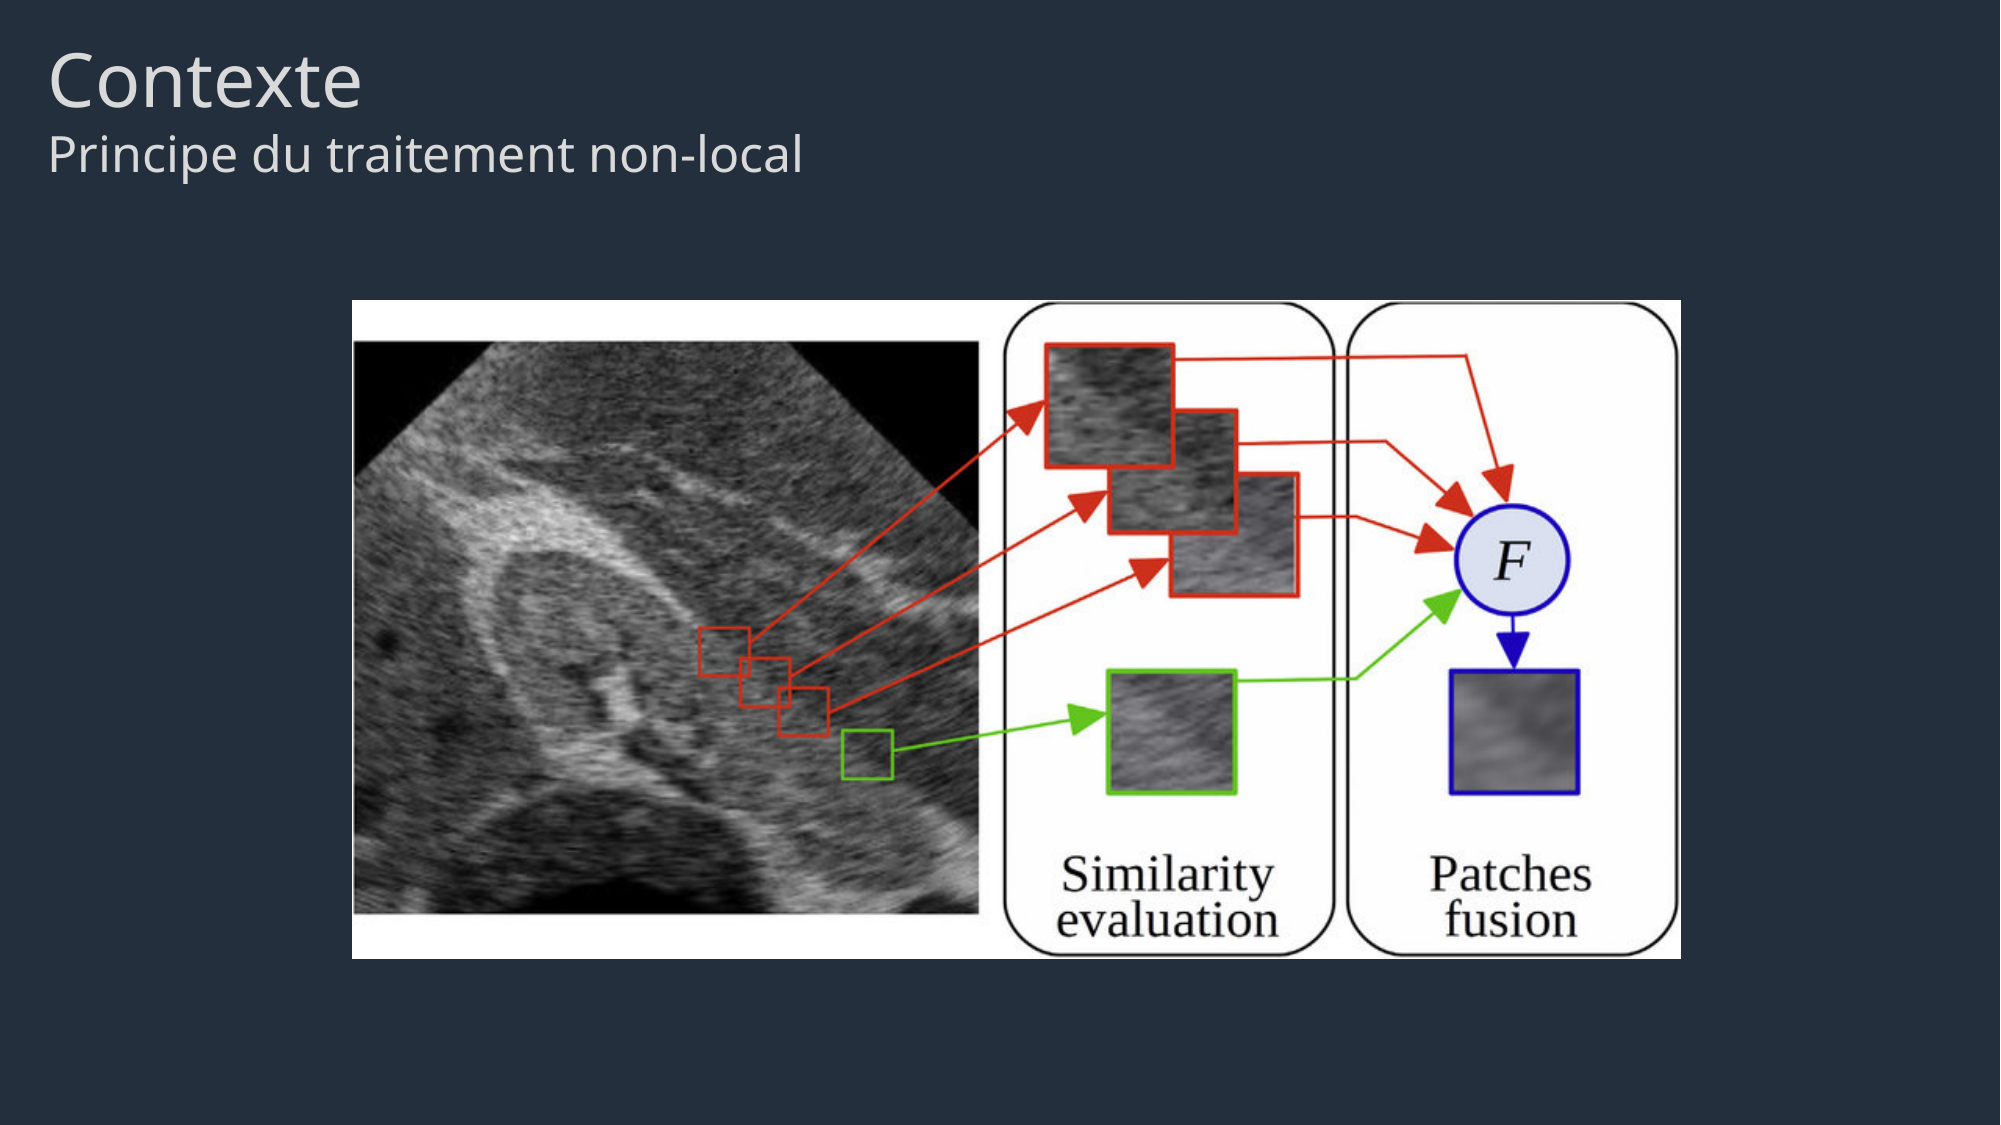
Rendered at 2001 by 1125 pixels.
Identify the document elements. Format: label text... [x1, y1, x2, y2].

text_box Contexte Principe du traitement non-local [32, 25, 1458, 236]
picture [351, 300, 1681, 959]
